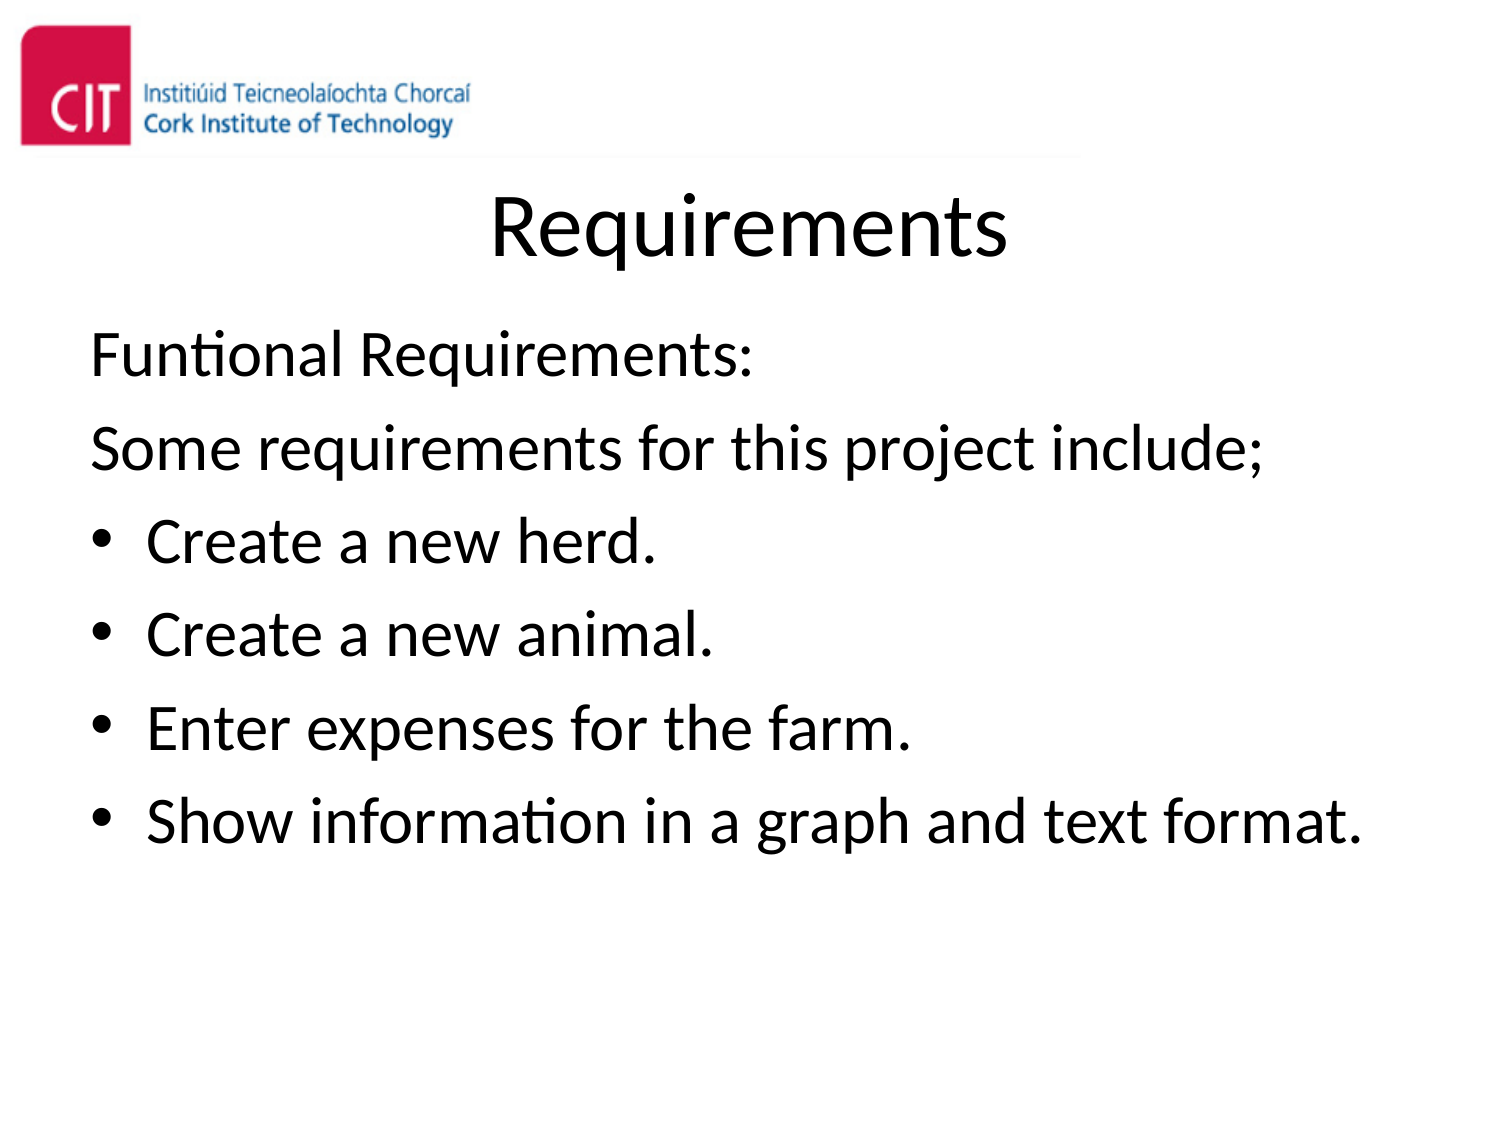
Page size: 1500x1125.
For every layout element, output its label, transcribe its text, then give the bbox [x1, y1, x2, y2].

list Funtional Requirements: Some requirements for this project include; Create a new herd. Create a new animal. Enter expenses for the farm. Show information in a graph and text format. [75, 302, 1425, 1005]
picture [0, 4, 1081, 158]
title Requirements [75, 149, 1425, 291]
